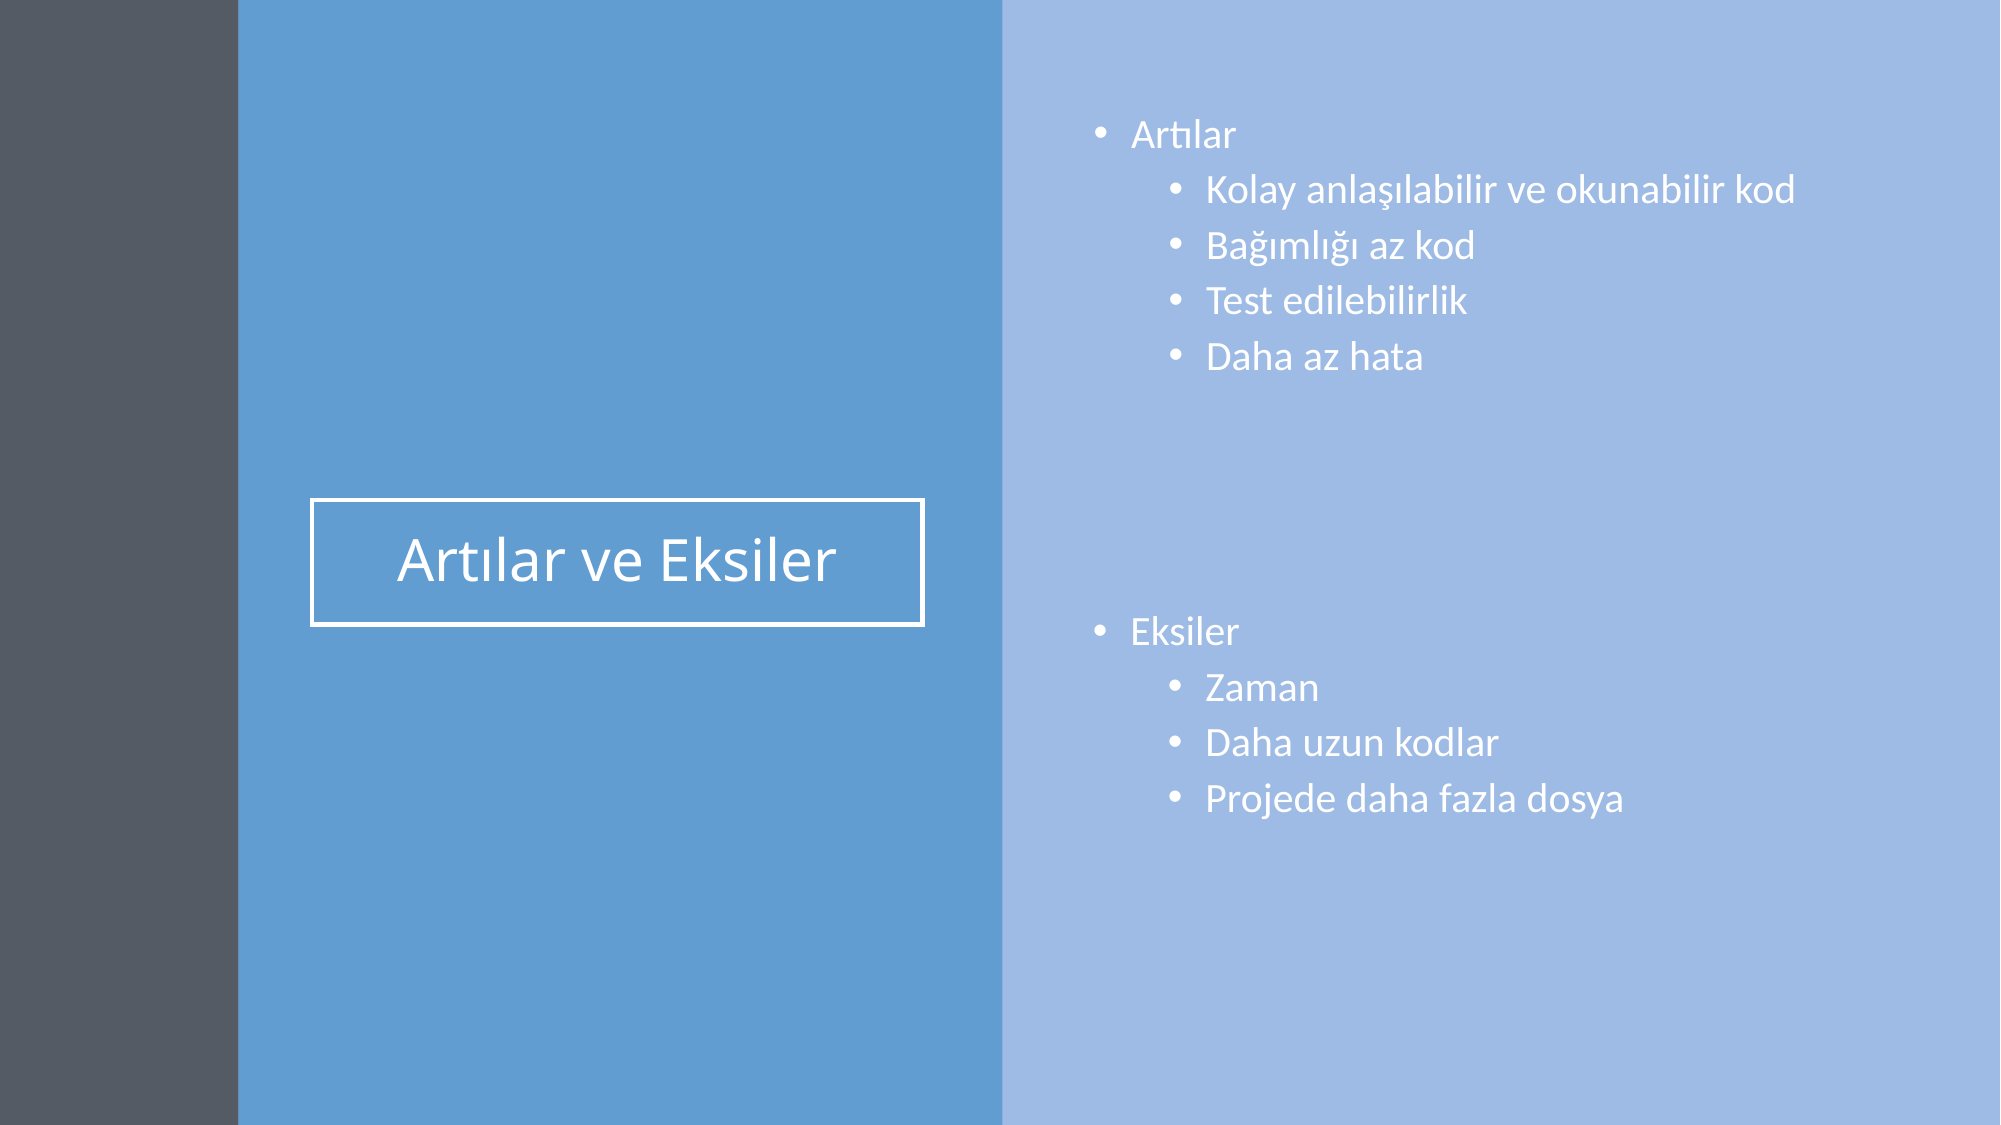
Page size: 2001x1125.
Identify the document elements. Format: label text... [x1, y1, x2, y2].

title Artılar ve Eksiler [311, 500, 923, 625]
text_box [239, 0, 1003, 1125]
text_box [0, 0, 239, 1125]
text_box [1003, 0, 2000, 1125]
list Artılar Kolay anlaşılabilir ve okunabilir kod Bağımlığı az kod Test edilebilirlik Daha az hata [1078, 104, 1908, 523]
list Eksiler Zaman Daha uzun kodlar Projede daha fazla dosya [1077, 602, 1908, 1020]
